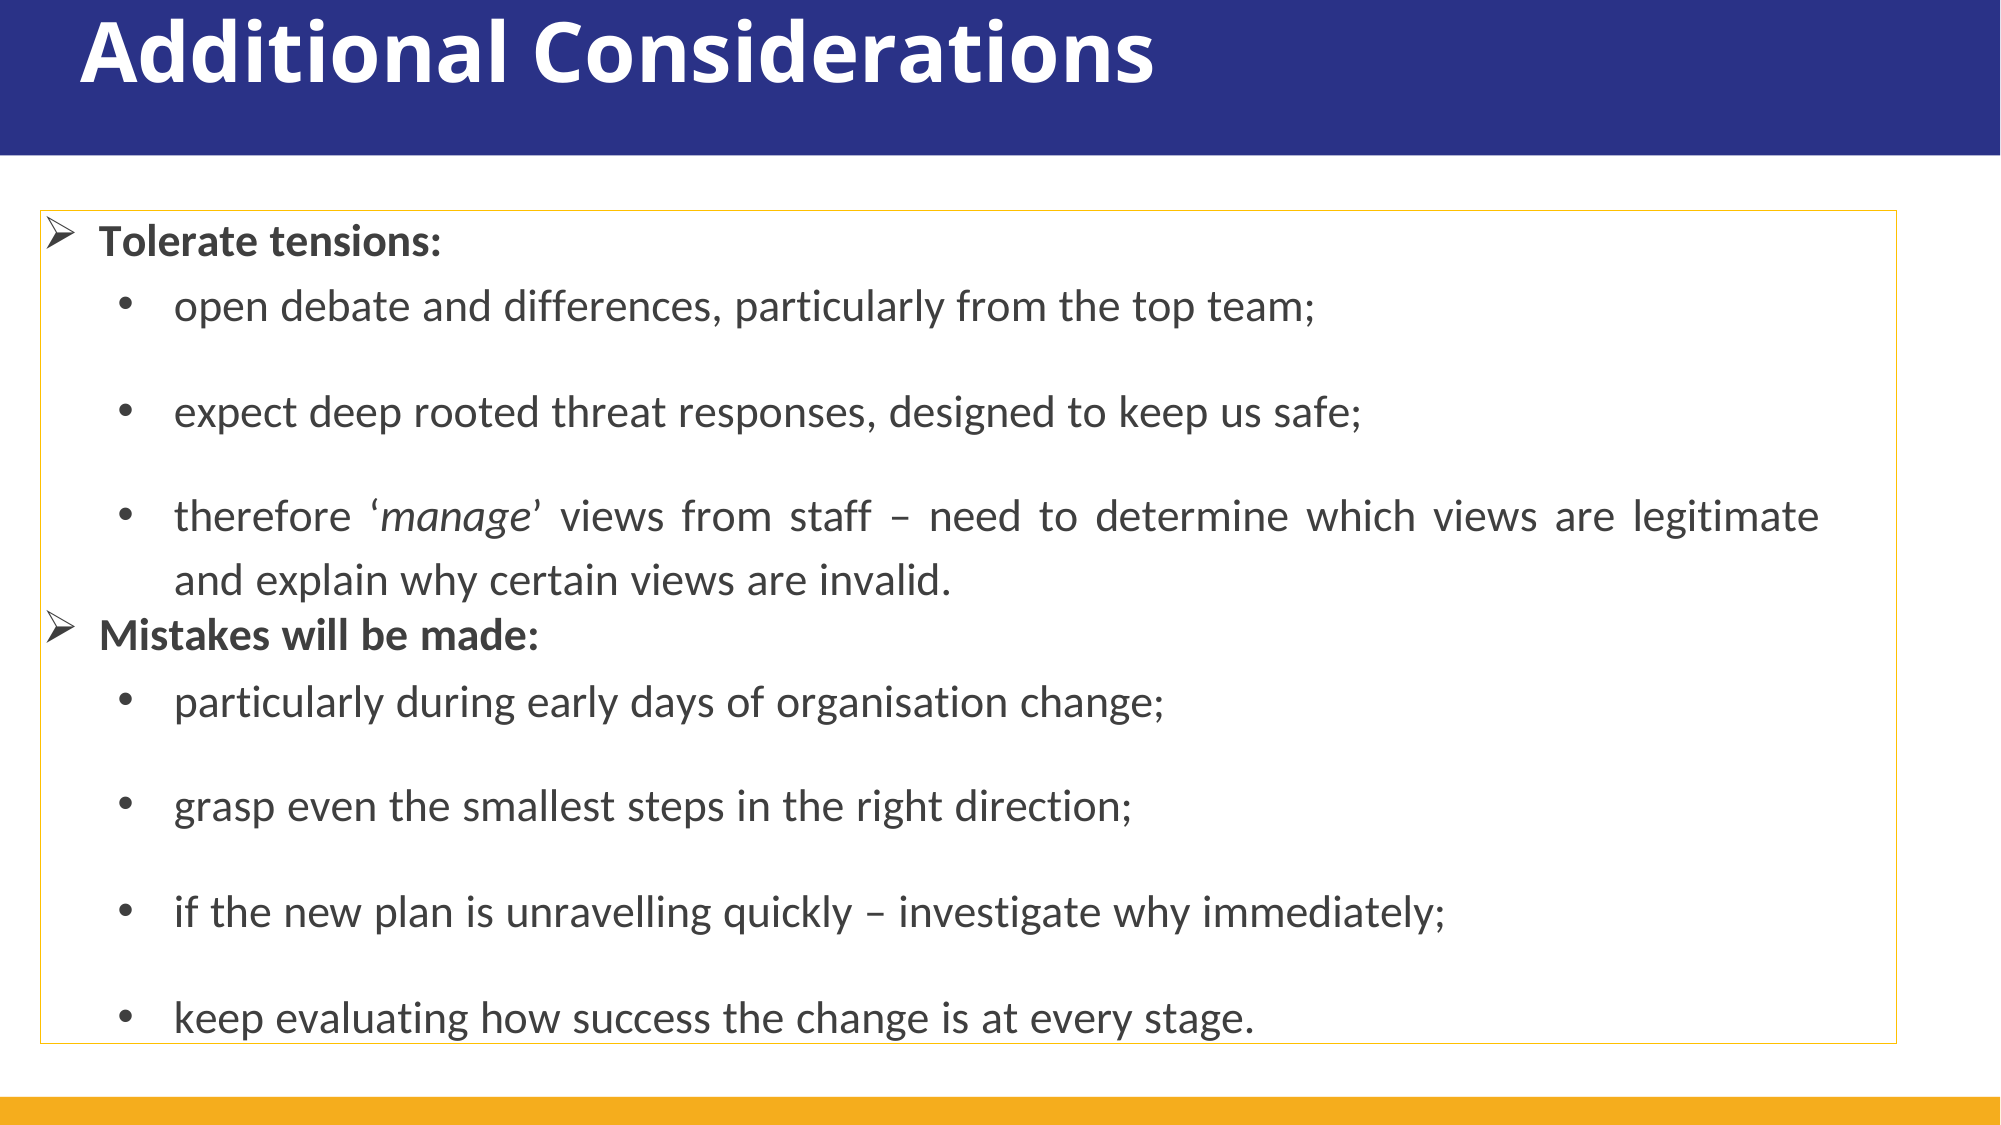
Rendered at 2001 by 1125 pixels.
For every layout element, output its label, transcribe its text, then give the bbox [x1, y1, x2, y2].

picture [0, 0, 2001, 1125]
title Additional Considerations [1, 0, 1234, 144]
text_box Tolerate tensions: open debate and differences, particularly from the top team; expect deep rooted threat responses, designed to keep us safe; therefore ‘manage’ views from staff – need to determine which views are legitimate and explain why certain views are invalid. Mistakes will be made: particularly during early days of organisation change; grasp even the smallest steps in the right direction; if the new plan is unravelling quickly – investigate why immediately; keep evaluating how success the change is at every stage. [40, 210, 1897, 1044]
